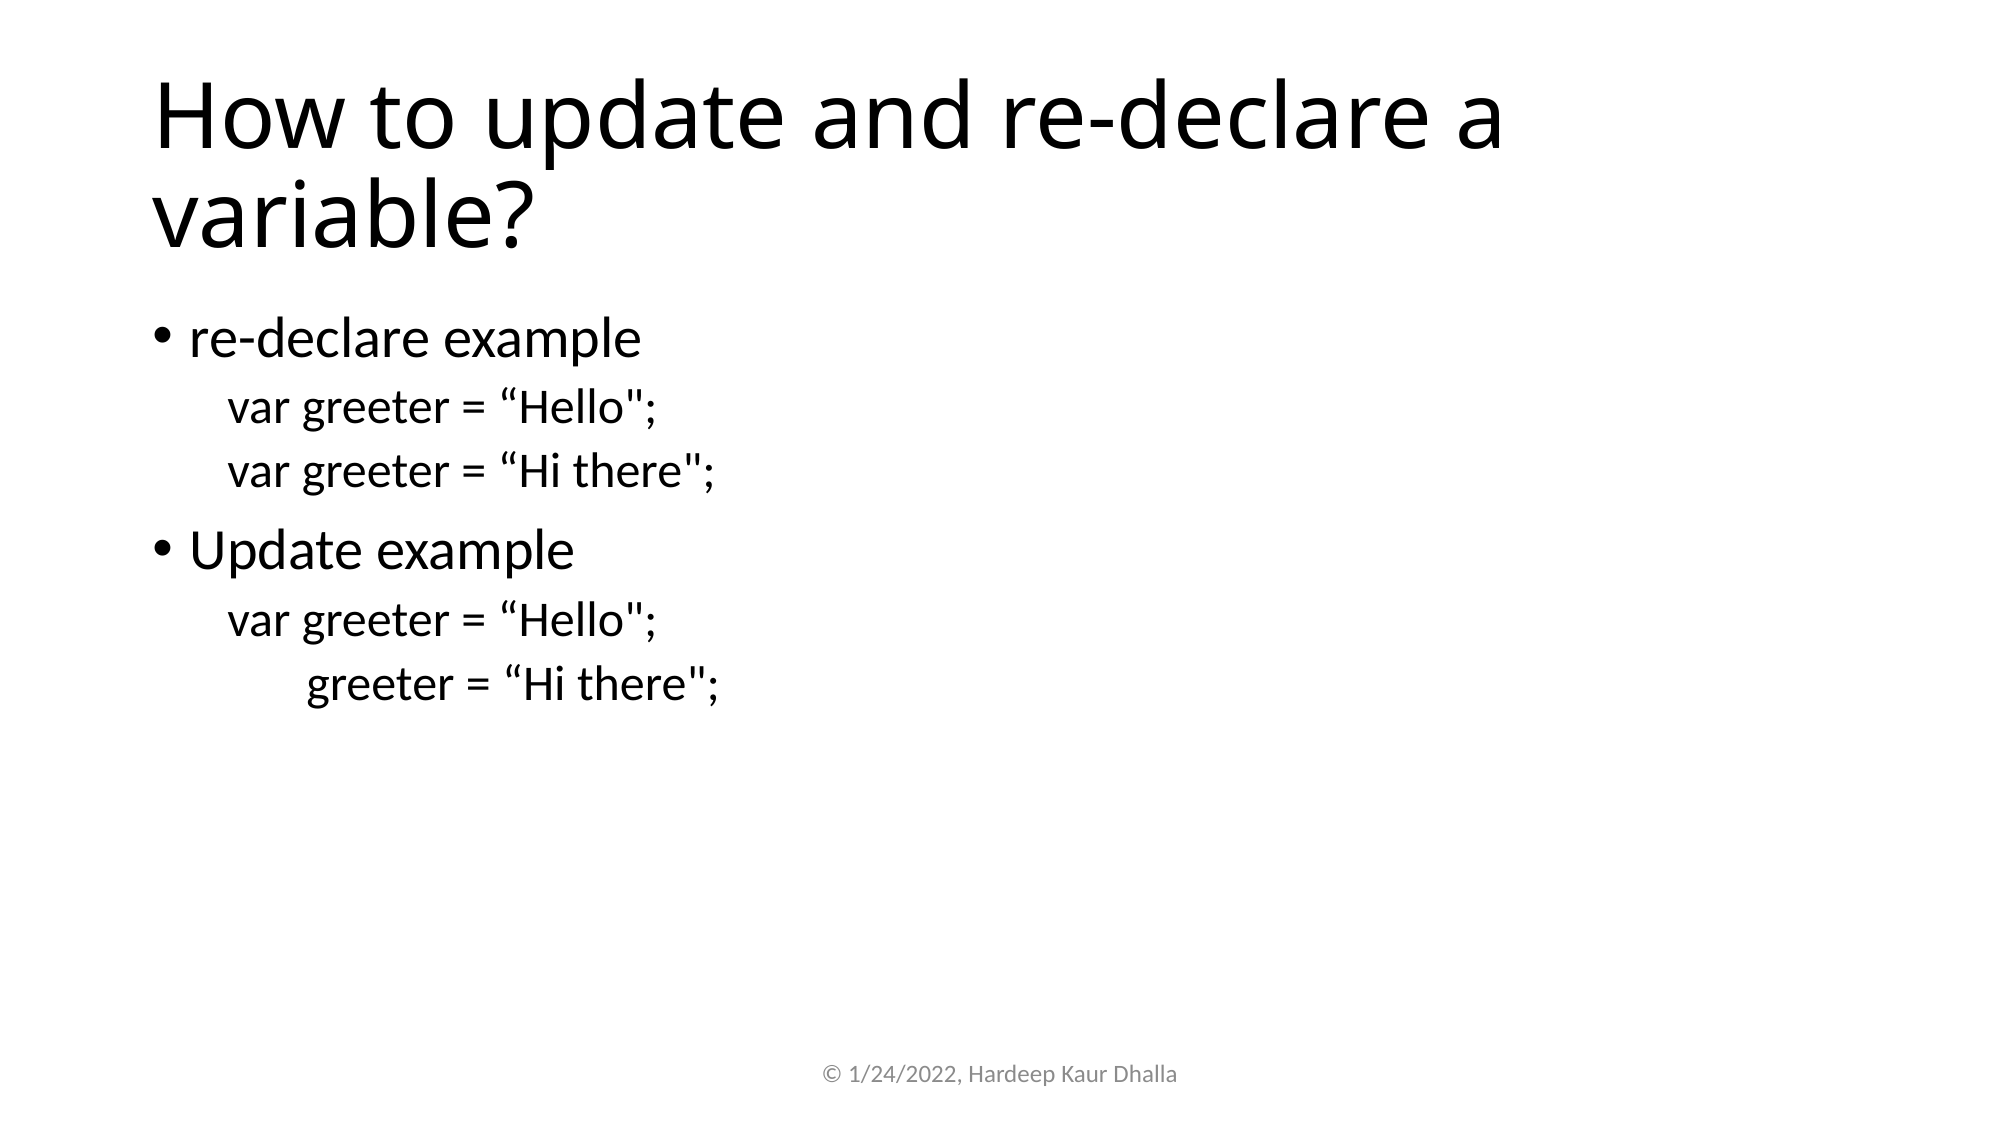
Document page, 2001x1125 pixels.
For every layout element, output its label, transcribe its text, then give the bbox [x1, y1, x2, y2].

list re-declare example var greeter = “Hello"; var greeter = “Hi there"; Update example var greeter = “Hello"; greeter = “Hi there"; [137, 299, 1863, 1014]
footer © 1/24/2022, Hardeep Kaur Dhalla [662, 1042, 1338, 1103]
title How to update and re-declare a variable? [137, 59, 1863, 278]
